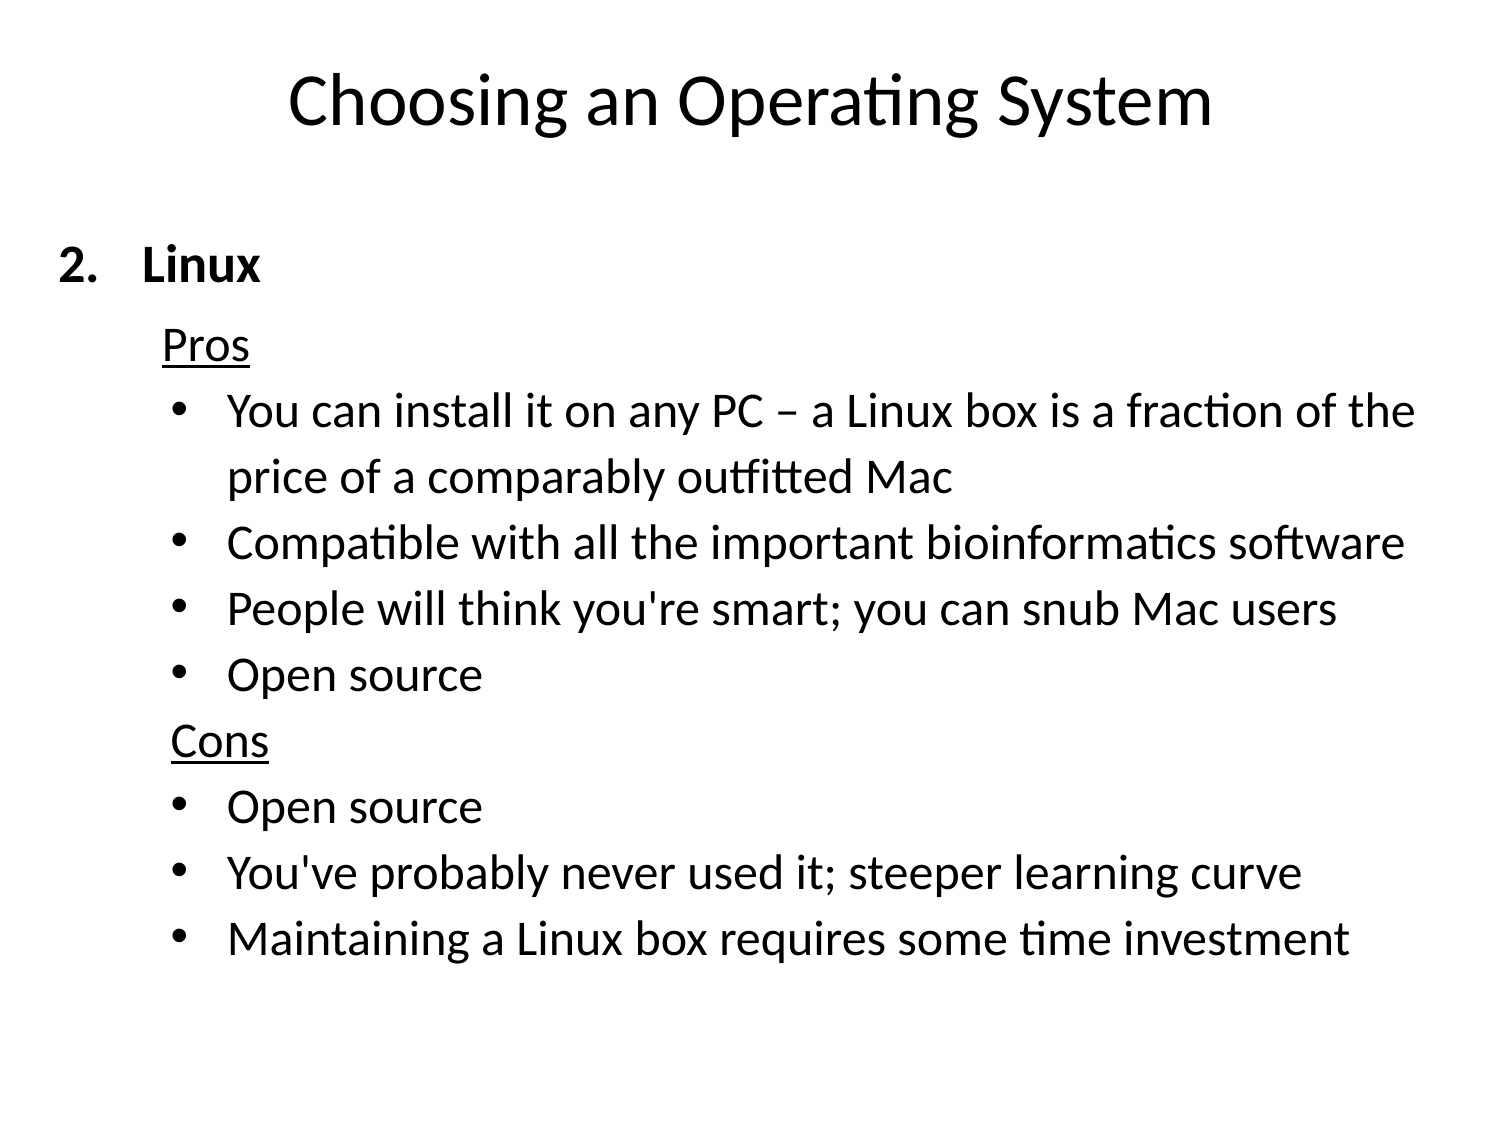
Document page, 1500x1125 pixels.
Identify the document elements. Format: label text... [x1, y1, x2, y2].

text_box Linux Pros You can install it on any PC – a Linux box is a fraction of the price of a comparably outfitted Mac Compatible with all the important bioinformatics software People will think you're smart; you can snub Mac users Open source Cons Open source You've probably never used it; steeper learning curve Maintaining a Linux box requires some time investment [43, 201, 1465, 973]
title Choosing an Operating System [59, 24, 1444, 167]
